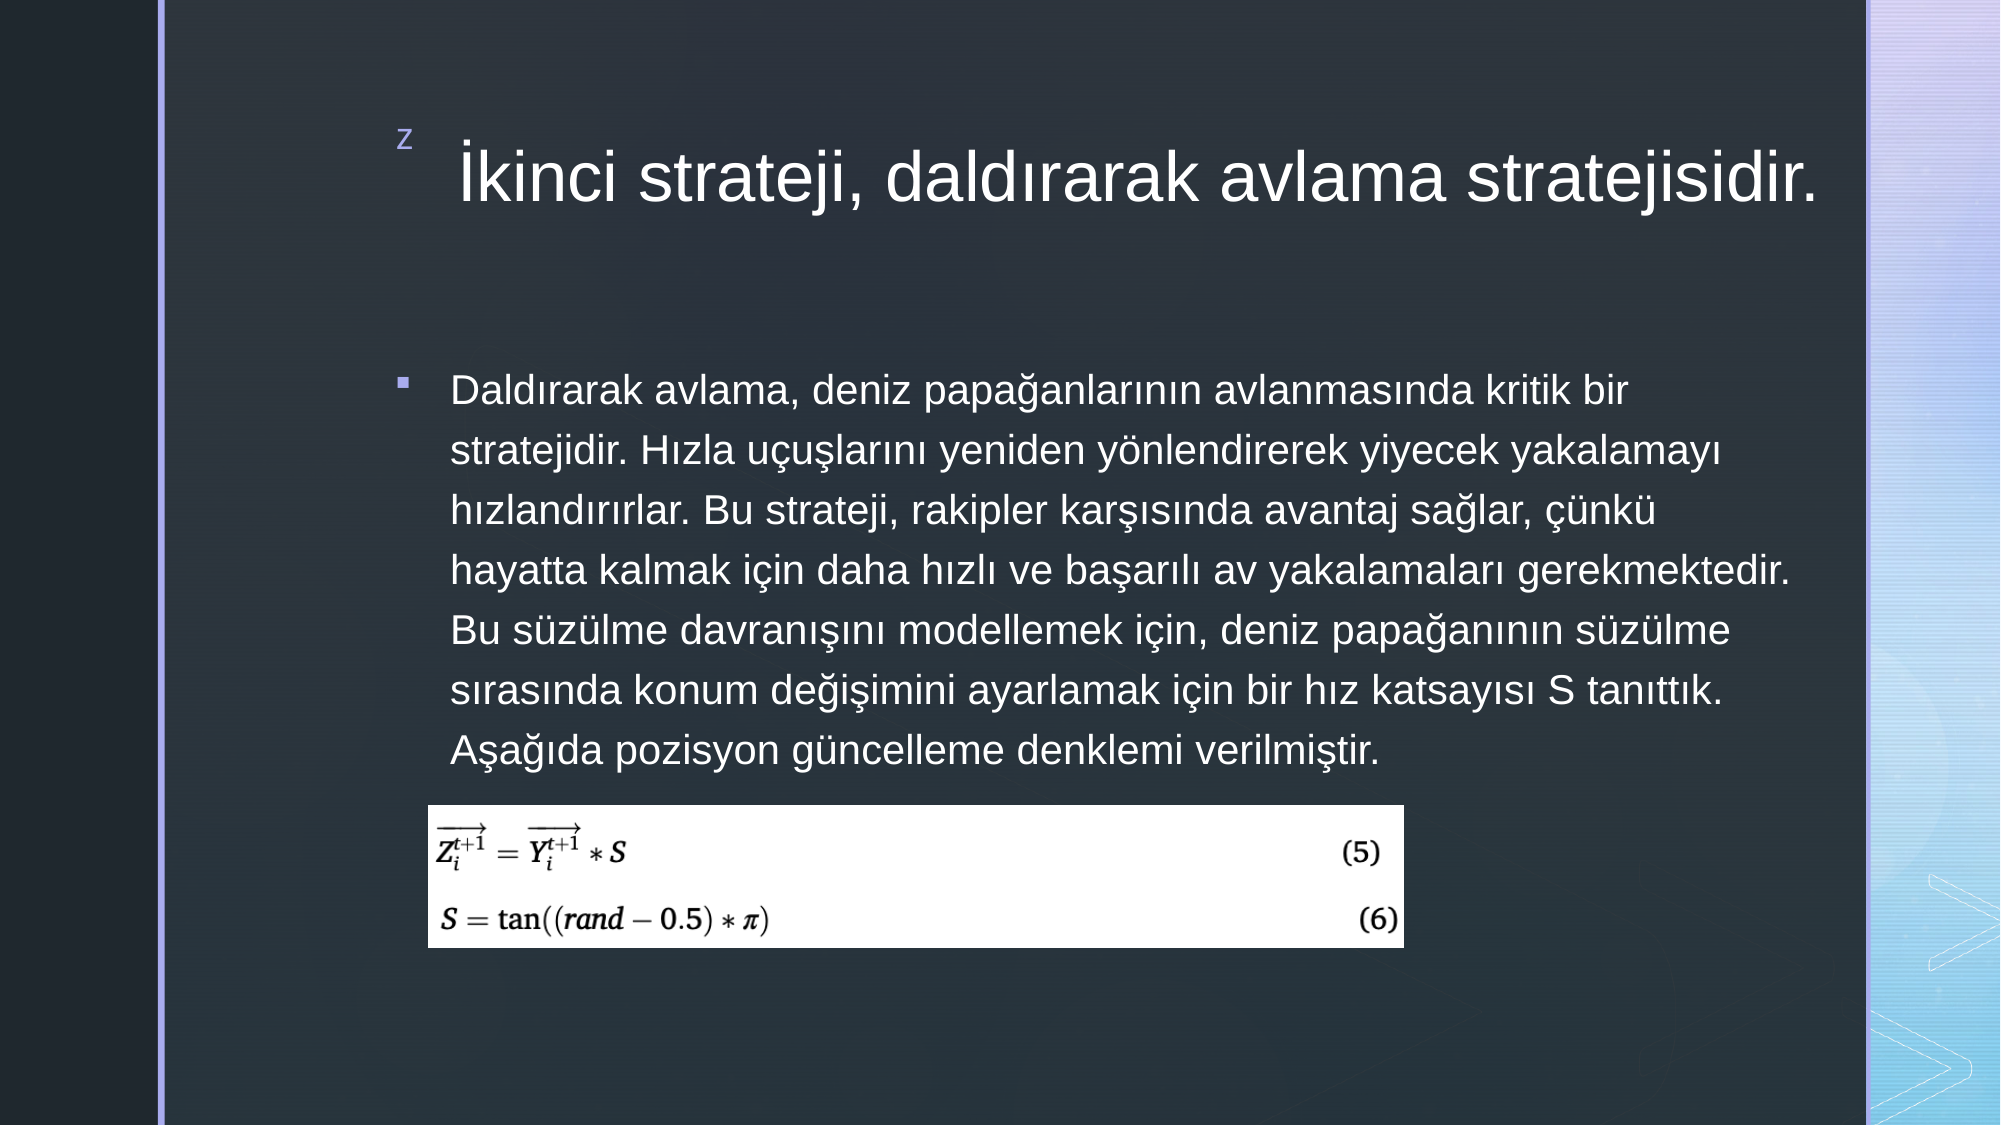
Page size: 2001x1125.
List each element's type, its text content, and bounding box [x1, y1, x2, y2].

picture [428, 805, 1404, 948]
title İkinci strateji, daldırarak avlama stratejisidir. [428, 132, 1838, 310]
picture [1871, 0, 2001, 1125]
list Daldırarak avlama, deniz papağanlarının avlanmasında kritik bir stratejidir. Hızla uçuşlarını yeniden yönlendirerek yiyecek yakalamayı hızlandırırlar. Bu strateji, rakipler karşısında avantaj sağlar, çünkü hayatta kalmak için daha hızlı ve başarılı av yakalamaları gerekmektedir. Bu süzülme davranışını modellemek için, deniz papağanının süzülme sırasında konum değişimini ayarlamak için bir hız katsayısı S tanıttık. Aşağıda pozisyon güncelleme denklemi verilmiştir. [378, 234, 1810, 891]
